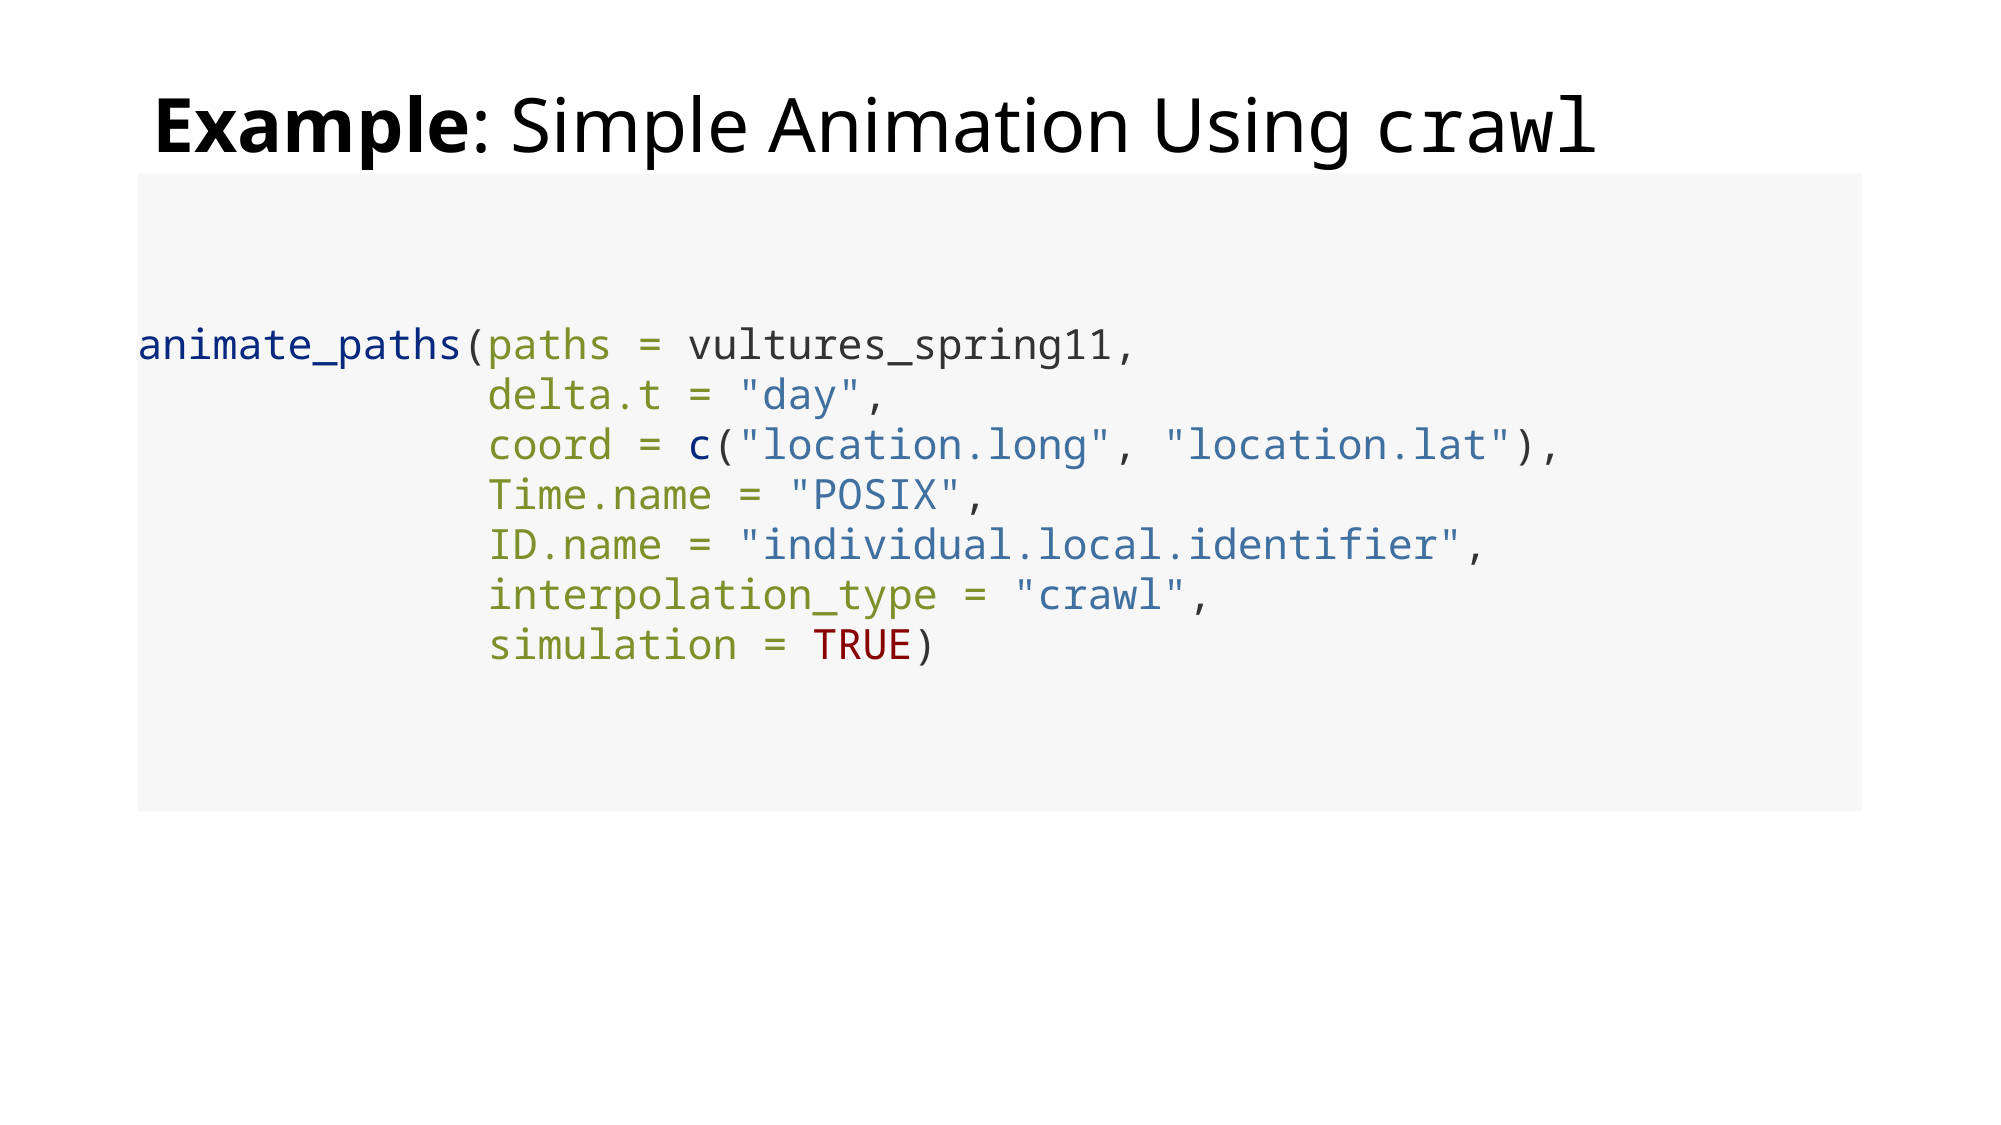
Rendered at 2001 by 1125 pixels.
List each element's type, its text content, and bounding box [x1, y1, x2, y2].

title Example: Simple Animation Using crawl Interpolation with Tails by days [137, 59, 1863, 173]
list animate_paths(paths = vultures_spring11, delta.t = "day", coord = c("location.long", "location.lat"), Time.name = "POSIX", ID.name = "individual.local.identifier", interpolation_type = "crawl", simulation = TRUE) [137, 173, 1863, 812]
